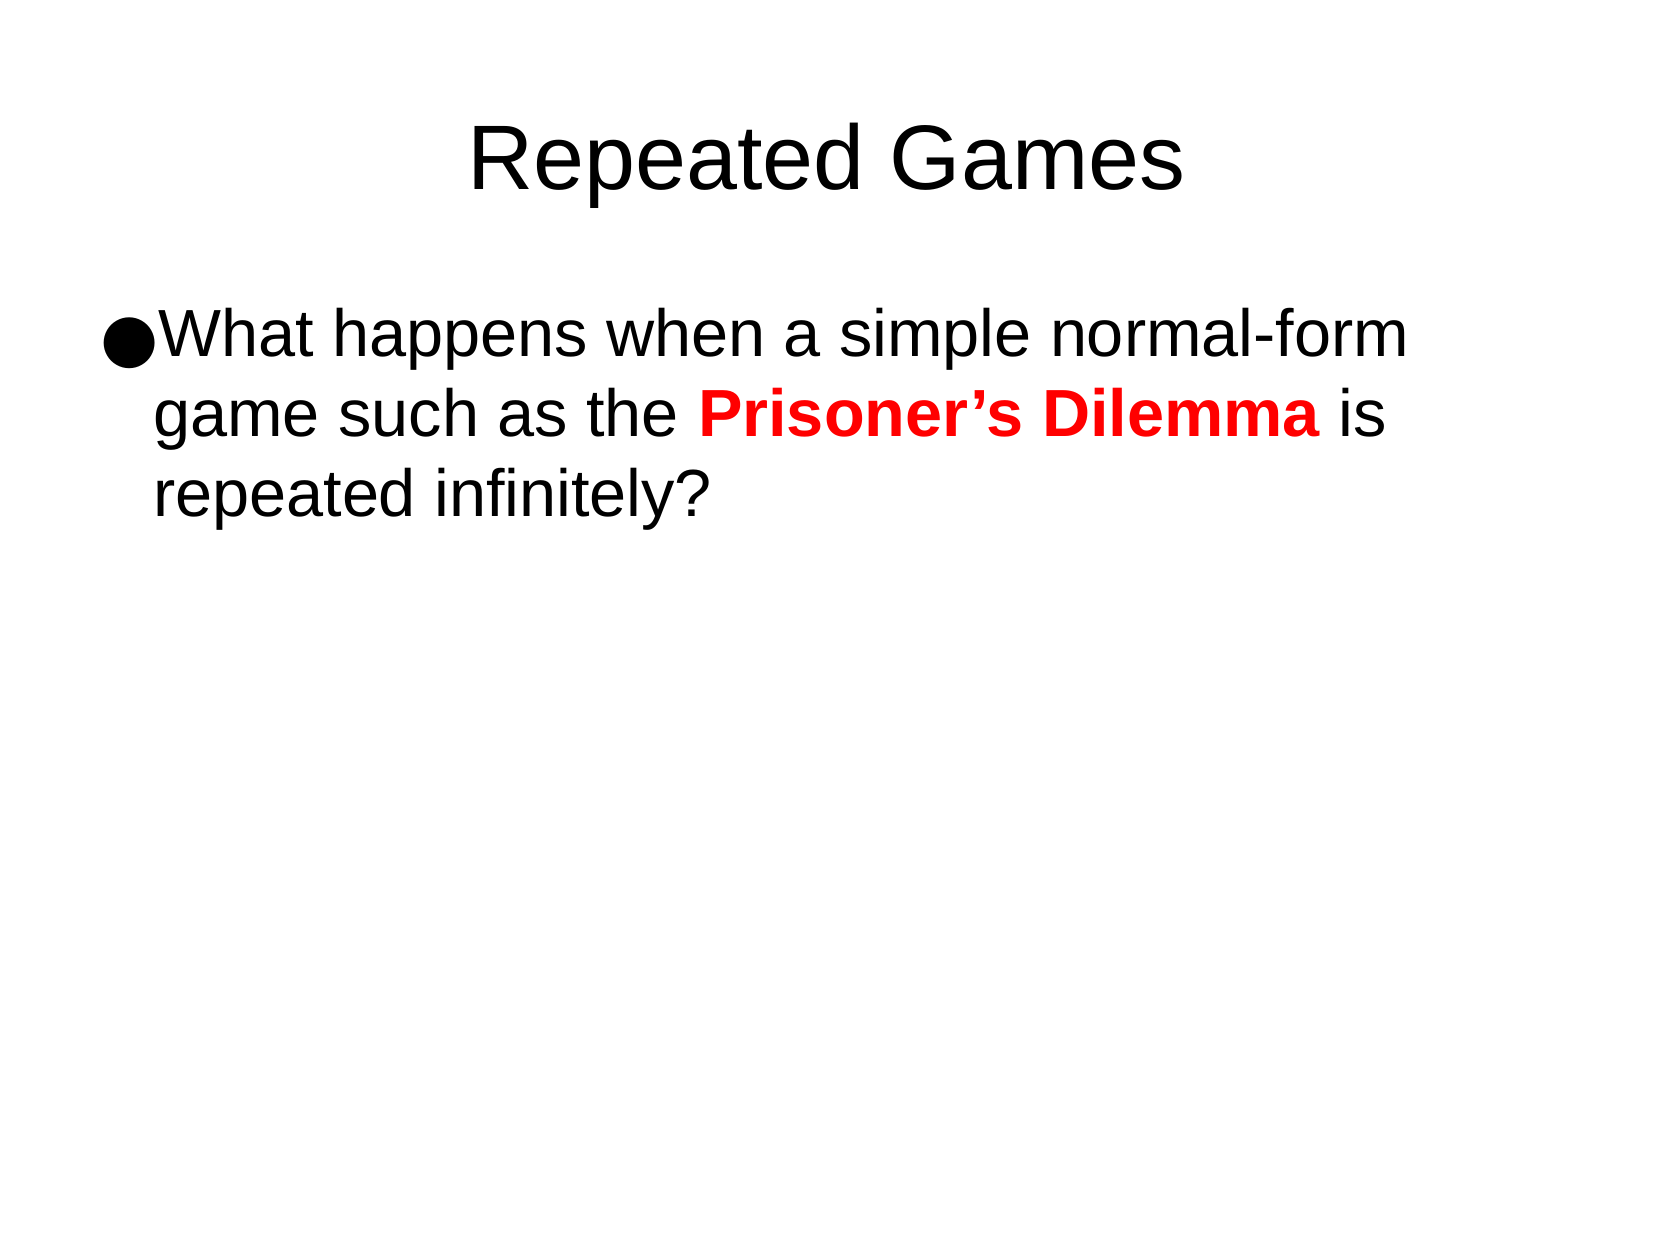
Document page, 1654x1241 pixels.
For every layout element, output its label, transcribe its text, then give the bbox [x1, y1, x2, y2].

text_box Repeated Games [82, 49, 1571, 257]
text_box What happens when a simple normal-form game such as the Prisoner’s Dilemma is repeated infinitely? [82, 290, 1571, 1010]
